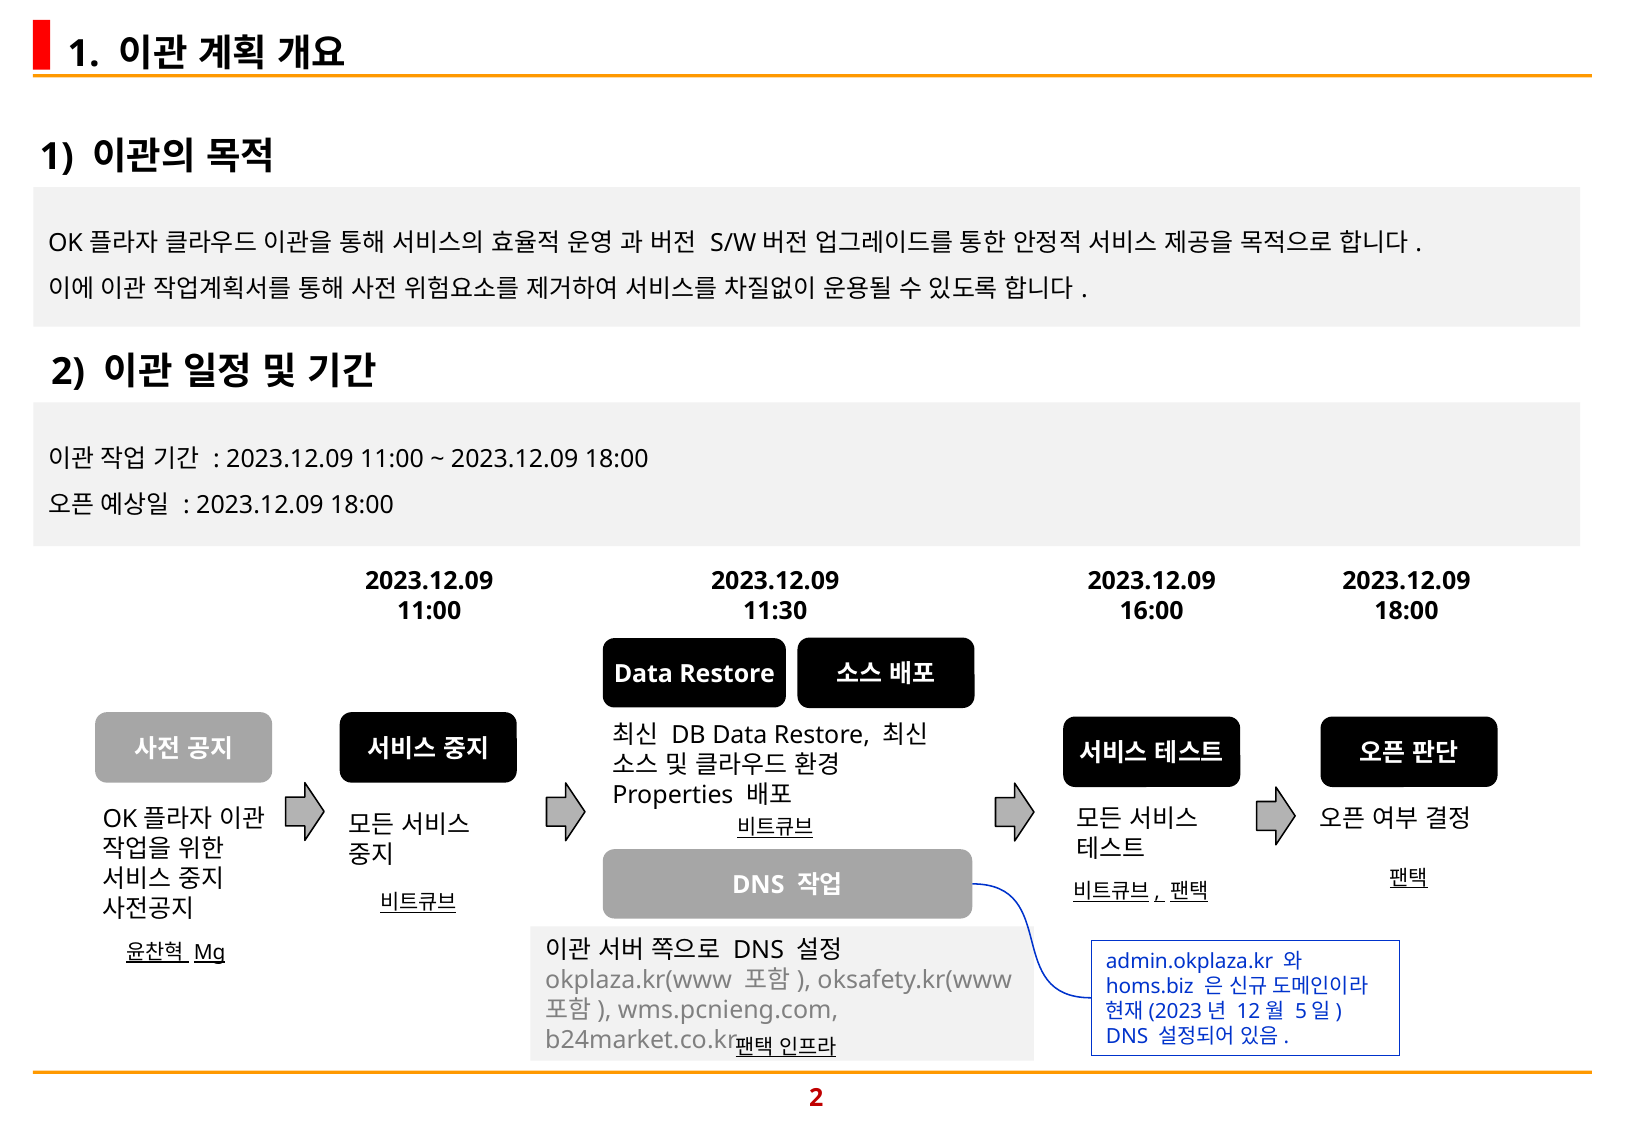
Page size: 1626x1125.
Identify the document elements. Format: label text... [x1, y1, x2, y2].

text_box 이관 작업 기간 : 2023.12.09 11:00 ~ 2023.12.09 18:00 오픈 예상일 : 2023.12.09 18:00 [33, 402, 1581, 547]
text_box OK플라자 이관 작업을 위한 서비스 중지 사전공지 [87, 794, 302, 930]
text_box 2) 이관 일정 및 기간 [33, 329, 879, 401]
text_box 비트큐브 [342, 881, 495, 922]
text_box 이관 서버 쪽으로 DNS 설정 okplaza.kr(www 포함), oksafety.kr(www 포함), wms.pcnieng.com, b24market.co.kr [530, 926, 1034, 1061]
text_box 모든 서비스 중지 [333, 801, 503, 876]
text_box 2023.12.09 18:00 [1301, 557, 1512, 633]
text_box 1. 이관 계획 개요 [50, 11, 895, 84]
text_box 모든 서비스 테스트 [1061, 794, 1253, 870]
text_box 서비스 중지 [339, 712, 517, 783]
text_box 서비스 테스트 [1063, 716, 1241, 788]
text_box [972, 883, 1092, 999]
text_box 사전 공지 [95, 712, 273, 783]
text_box 비트큐브 [699, 806, 852, 847]
text_box 2023.12.09 11:00 [324, 557, 535, 633]
text_box [285, 782, 325, 841]
text_box OK플라자 클라우드 이관을 통해 서비스의 효율적 운영 과 버전 S/W버전 업그레이드를 통한 안정적 서비스 제공을 목적으로 합니다. 이에 이관 작업계획서를 통해 사전 위험요소를 제거하여 서비스를 차질없이 운용될 수 있도록 합니다. [33, 187, 1581, 327]
text_box 2023.12.09 16:00 [1046, 557, 1257, 633]
text_box 오픈 판단 [1320, 716, 1498, 788]
text_box DNS 작업 [602, 849, 973, 919]
text_box 팬택 [1307, 856, 1511, 897]
text_box 비트큐브, 팬택 [1038, 870, 1243, 911]
text_box Data Restore [602, 638, 786, 708]
text_box [995, 783, 1034, 841]
text_box 팬택 인프라 [709, 1025, 862, 1066]
text_box 1) 이관의 목적 [22, 114, 867, 186]
text_box [546, 782, 585, 841]
text_box 오픈 여부 결정 [1304, 794, 1512, 840]
text_box 소스 배포 [797, 637, 975, 709]
text_box 2023.12.09 11:30 [670, 557, 881, 633]
text_box [1256, 787, 1296, 845]
text_box 최신 DB Data Restore, 최신 소스 및 클라우드 환경 Properties 배포 [597, 711, 975, 817]
text_box 윤찬혁 Mg [99, 931, 252, 971]
text_box admin.okplaza.kr 와 homs.biz 은 신규 도메인이라 현재(2023년 12월 5일) DNS 설정되어 있음. [1091, 940, 1400, 1056]
